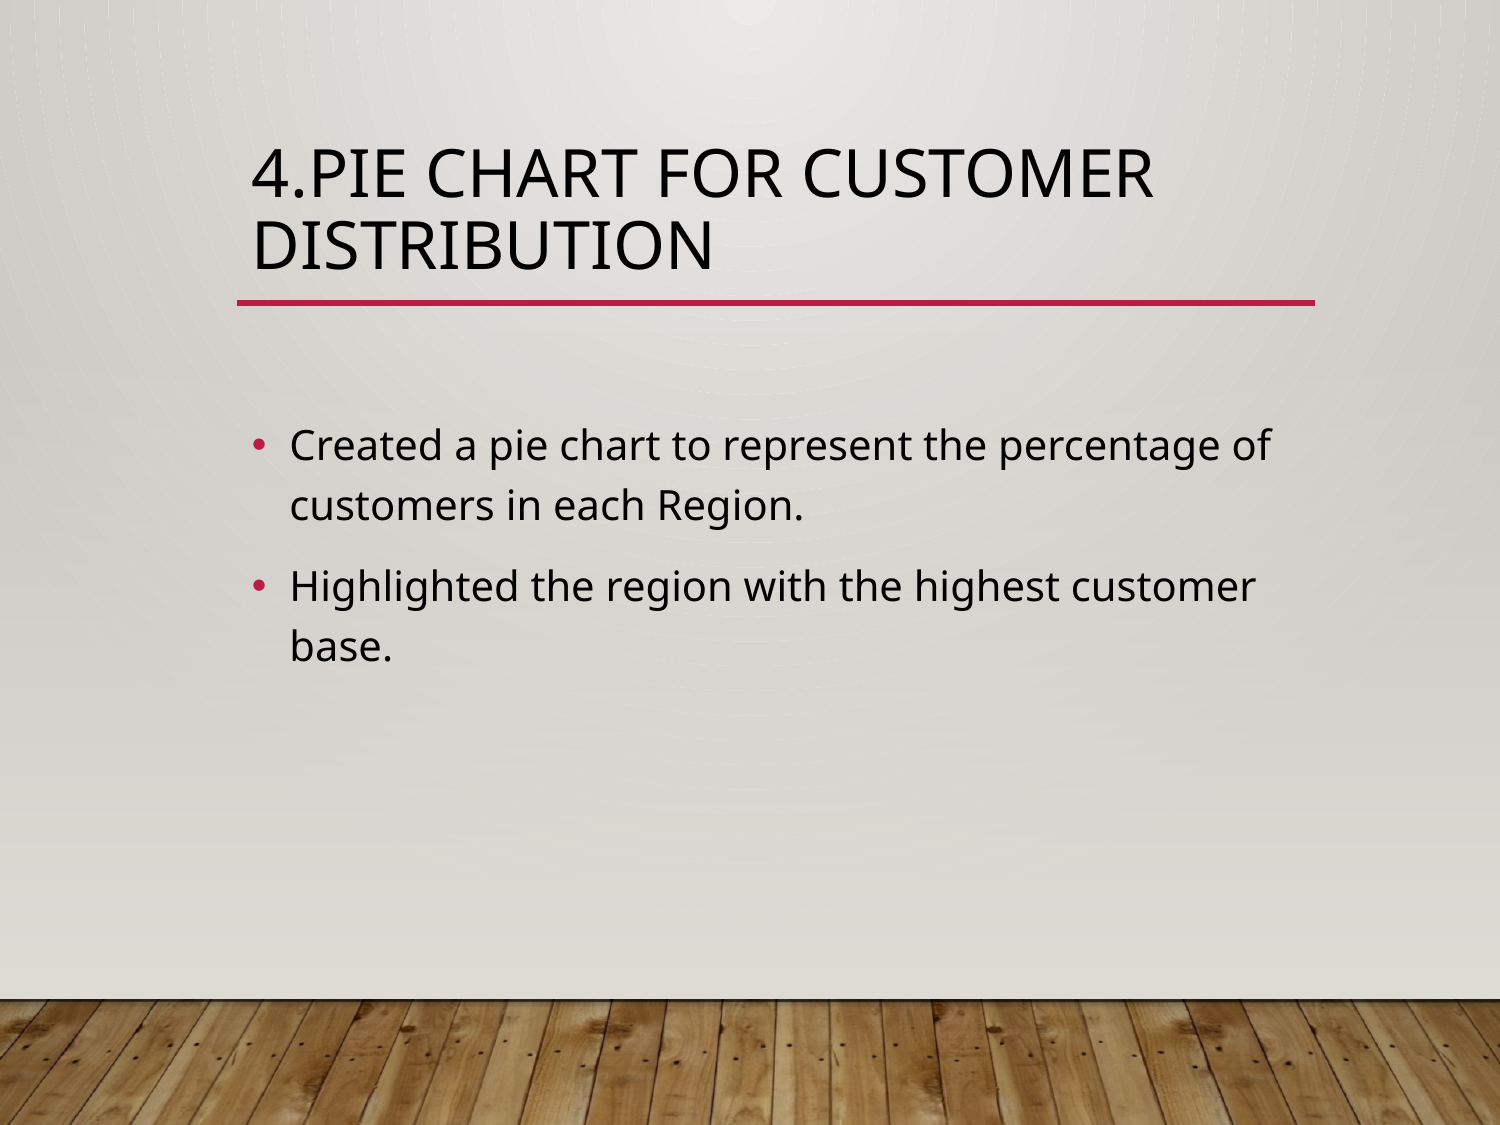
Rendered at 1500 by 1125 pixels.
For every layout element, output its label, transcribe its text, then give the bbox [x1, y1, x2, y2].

list Created a pie chart to represent the percentage of customers in each Region. Highlighted the region with the highest customer base. [236, 330, 1315, 897]
picture [0, 999, 1500, 1125]
title 4.Pie Chart for Customer Distribution [236, 131, 1315, 305]
